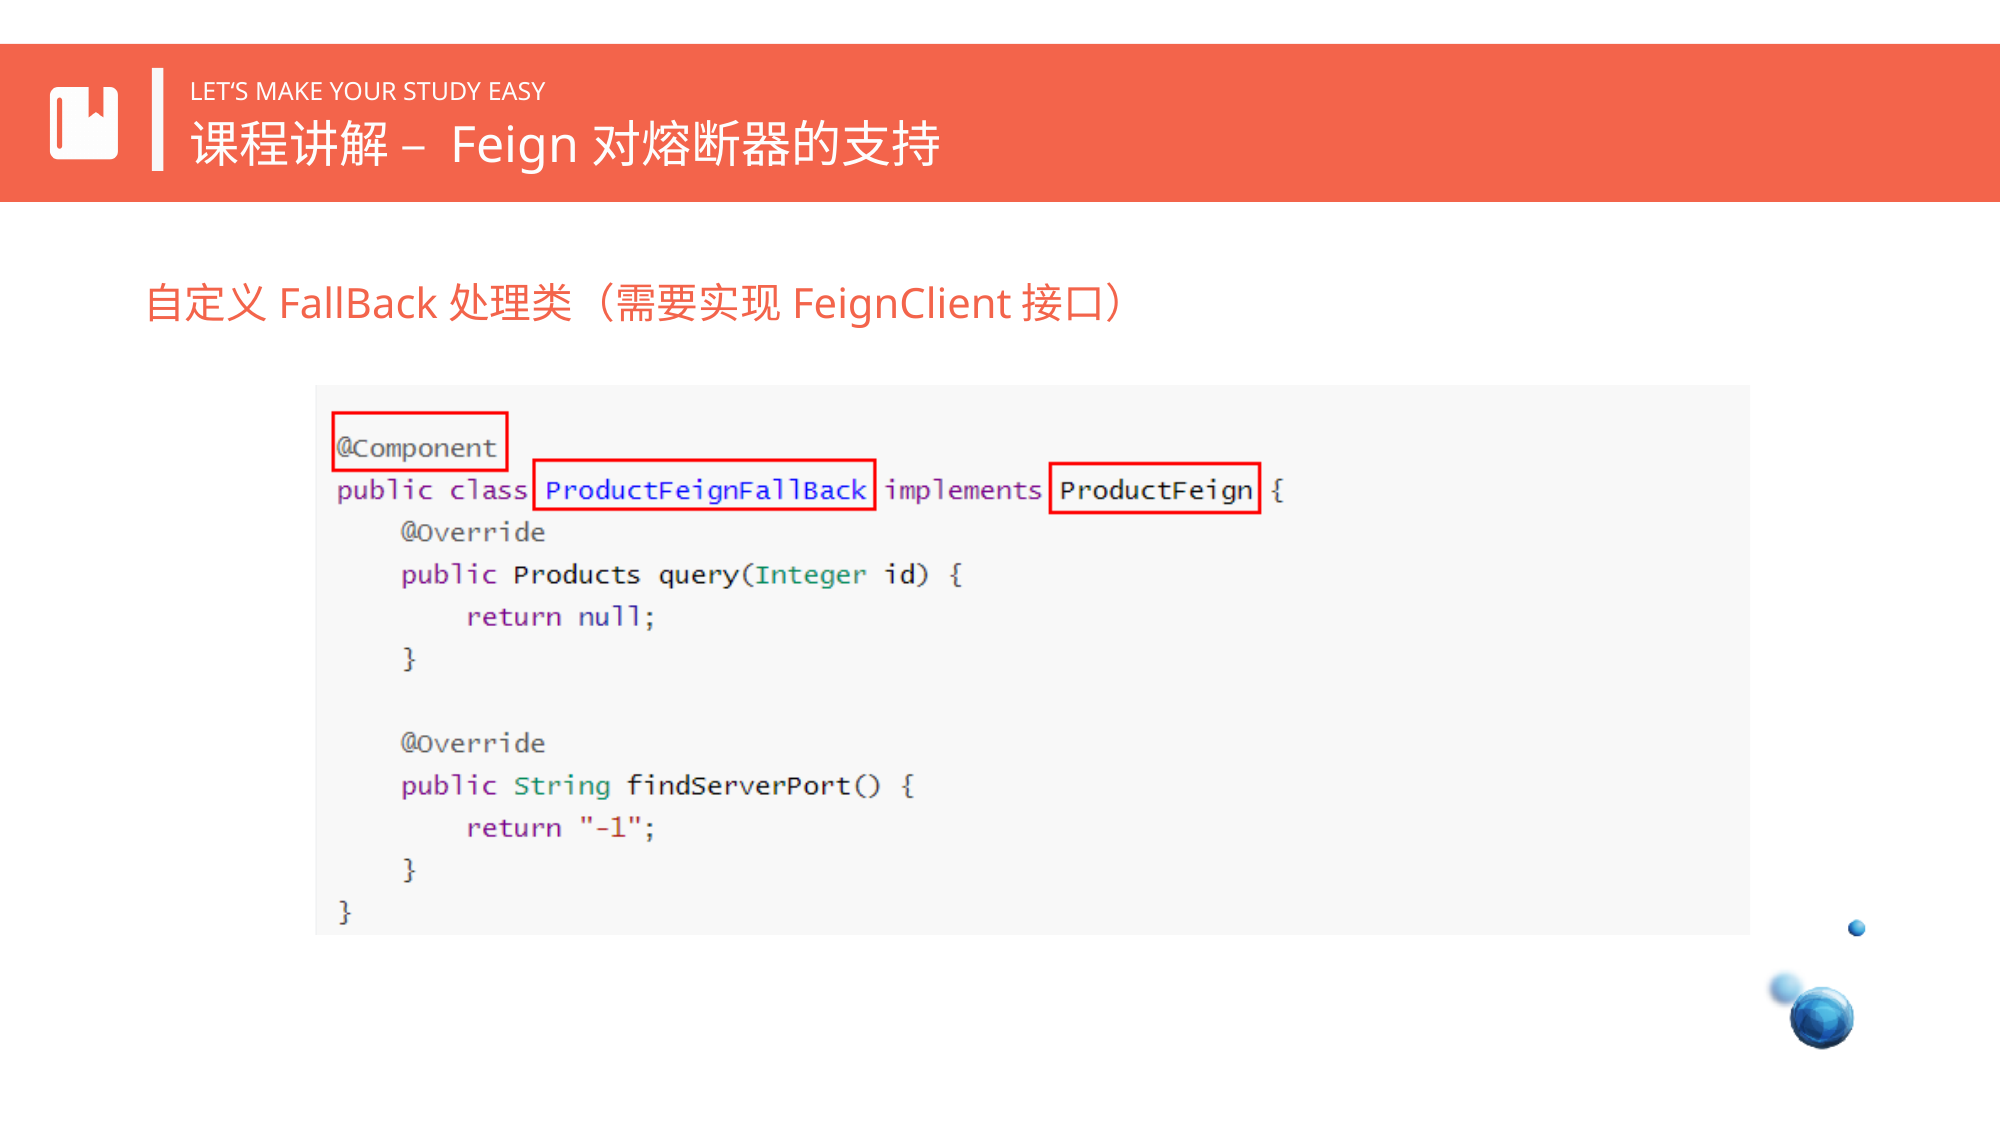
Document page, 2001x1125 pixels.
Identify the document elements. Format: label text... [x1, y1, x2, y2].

picture [0, 0, 316, 253]
text_box LET‘S MAKE YOUR STUDY EASY [316, 67, 893, 113]
text_box 课程讲解 – Feign对熔断器的支持 [316, 117, 1326, 180]
text_box [316, 43, 2000, 203]
text_box 自定义FallBack处理类（需要实现FeignClient接口） [128, 244, 1162, 334]
picture [315, 385, 2000, 1125]
